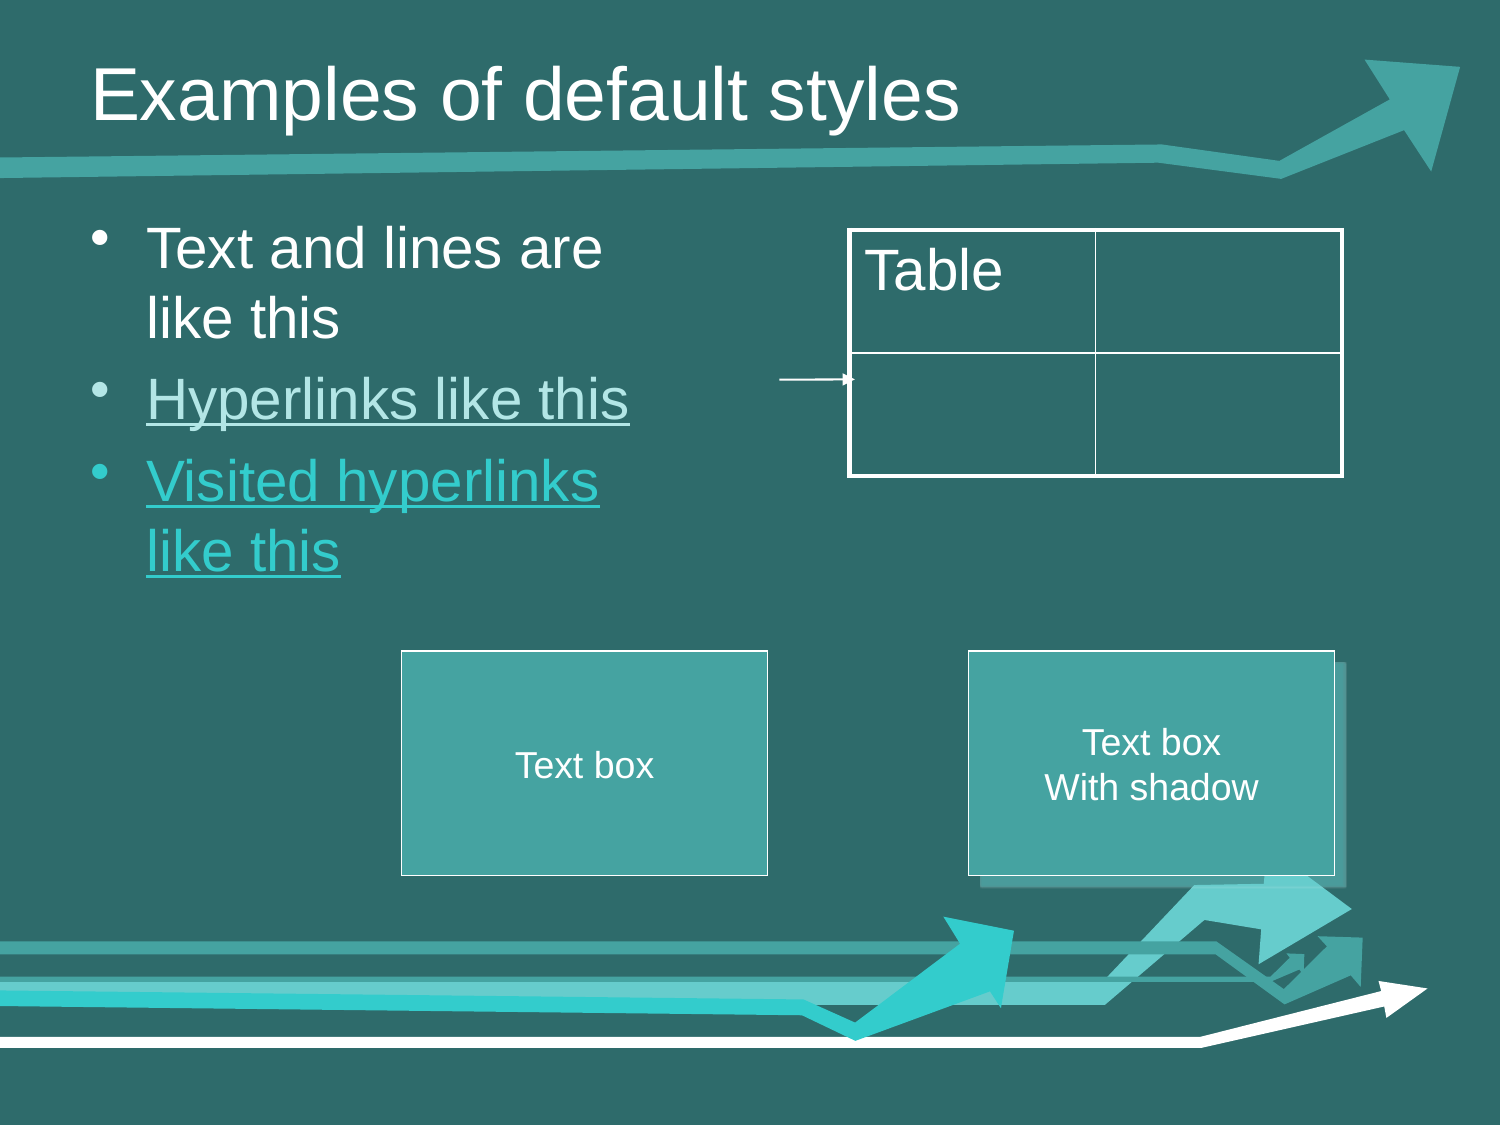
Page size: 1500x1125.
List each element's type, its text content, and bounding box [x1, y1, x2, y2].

title Examples of default styles [75, 42, 1436, 138]
table_header Table [852, 232, 1095, 352]
text_box [779, 373, 855, 386]
table_cell [852, 354, 1095, 474]
text_box Text box With shadow [968, 651, 1335, 876]
text_box Text box [401, 651, 768, 876]
list Text and lines are like this Hyperlinks like this Visited hyperlinks like this [75, 202, 702, 894]
table_cell [1096, 354, 1340, 474]
table_header [1096, 232, 1340, 352]
